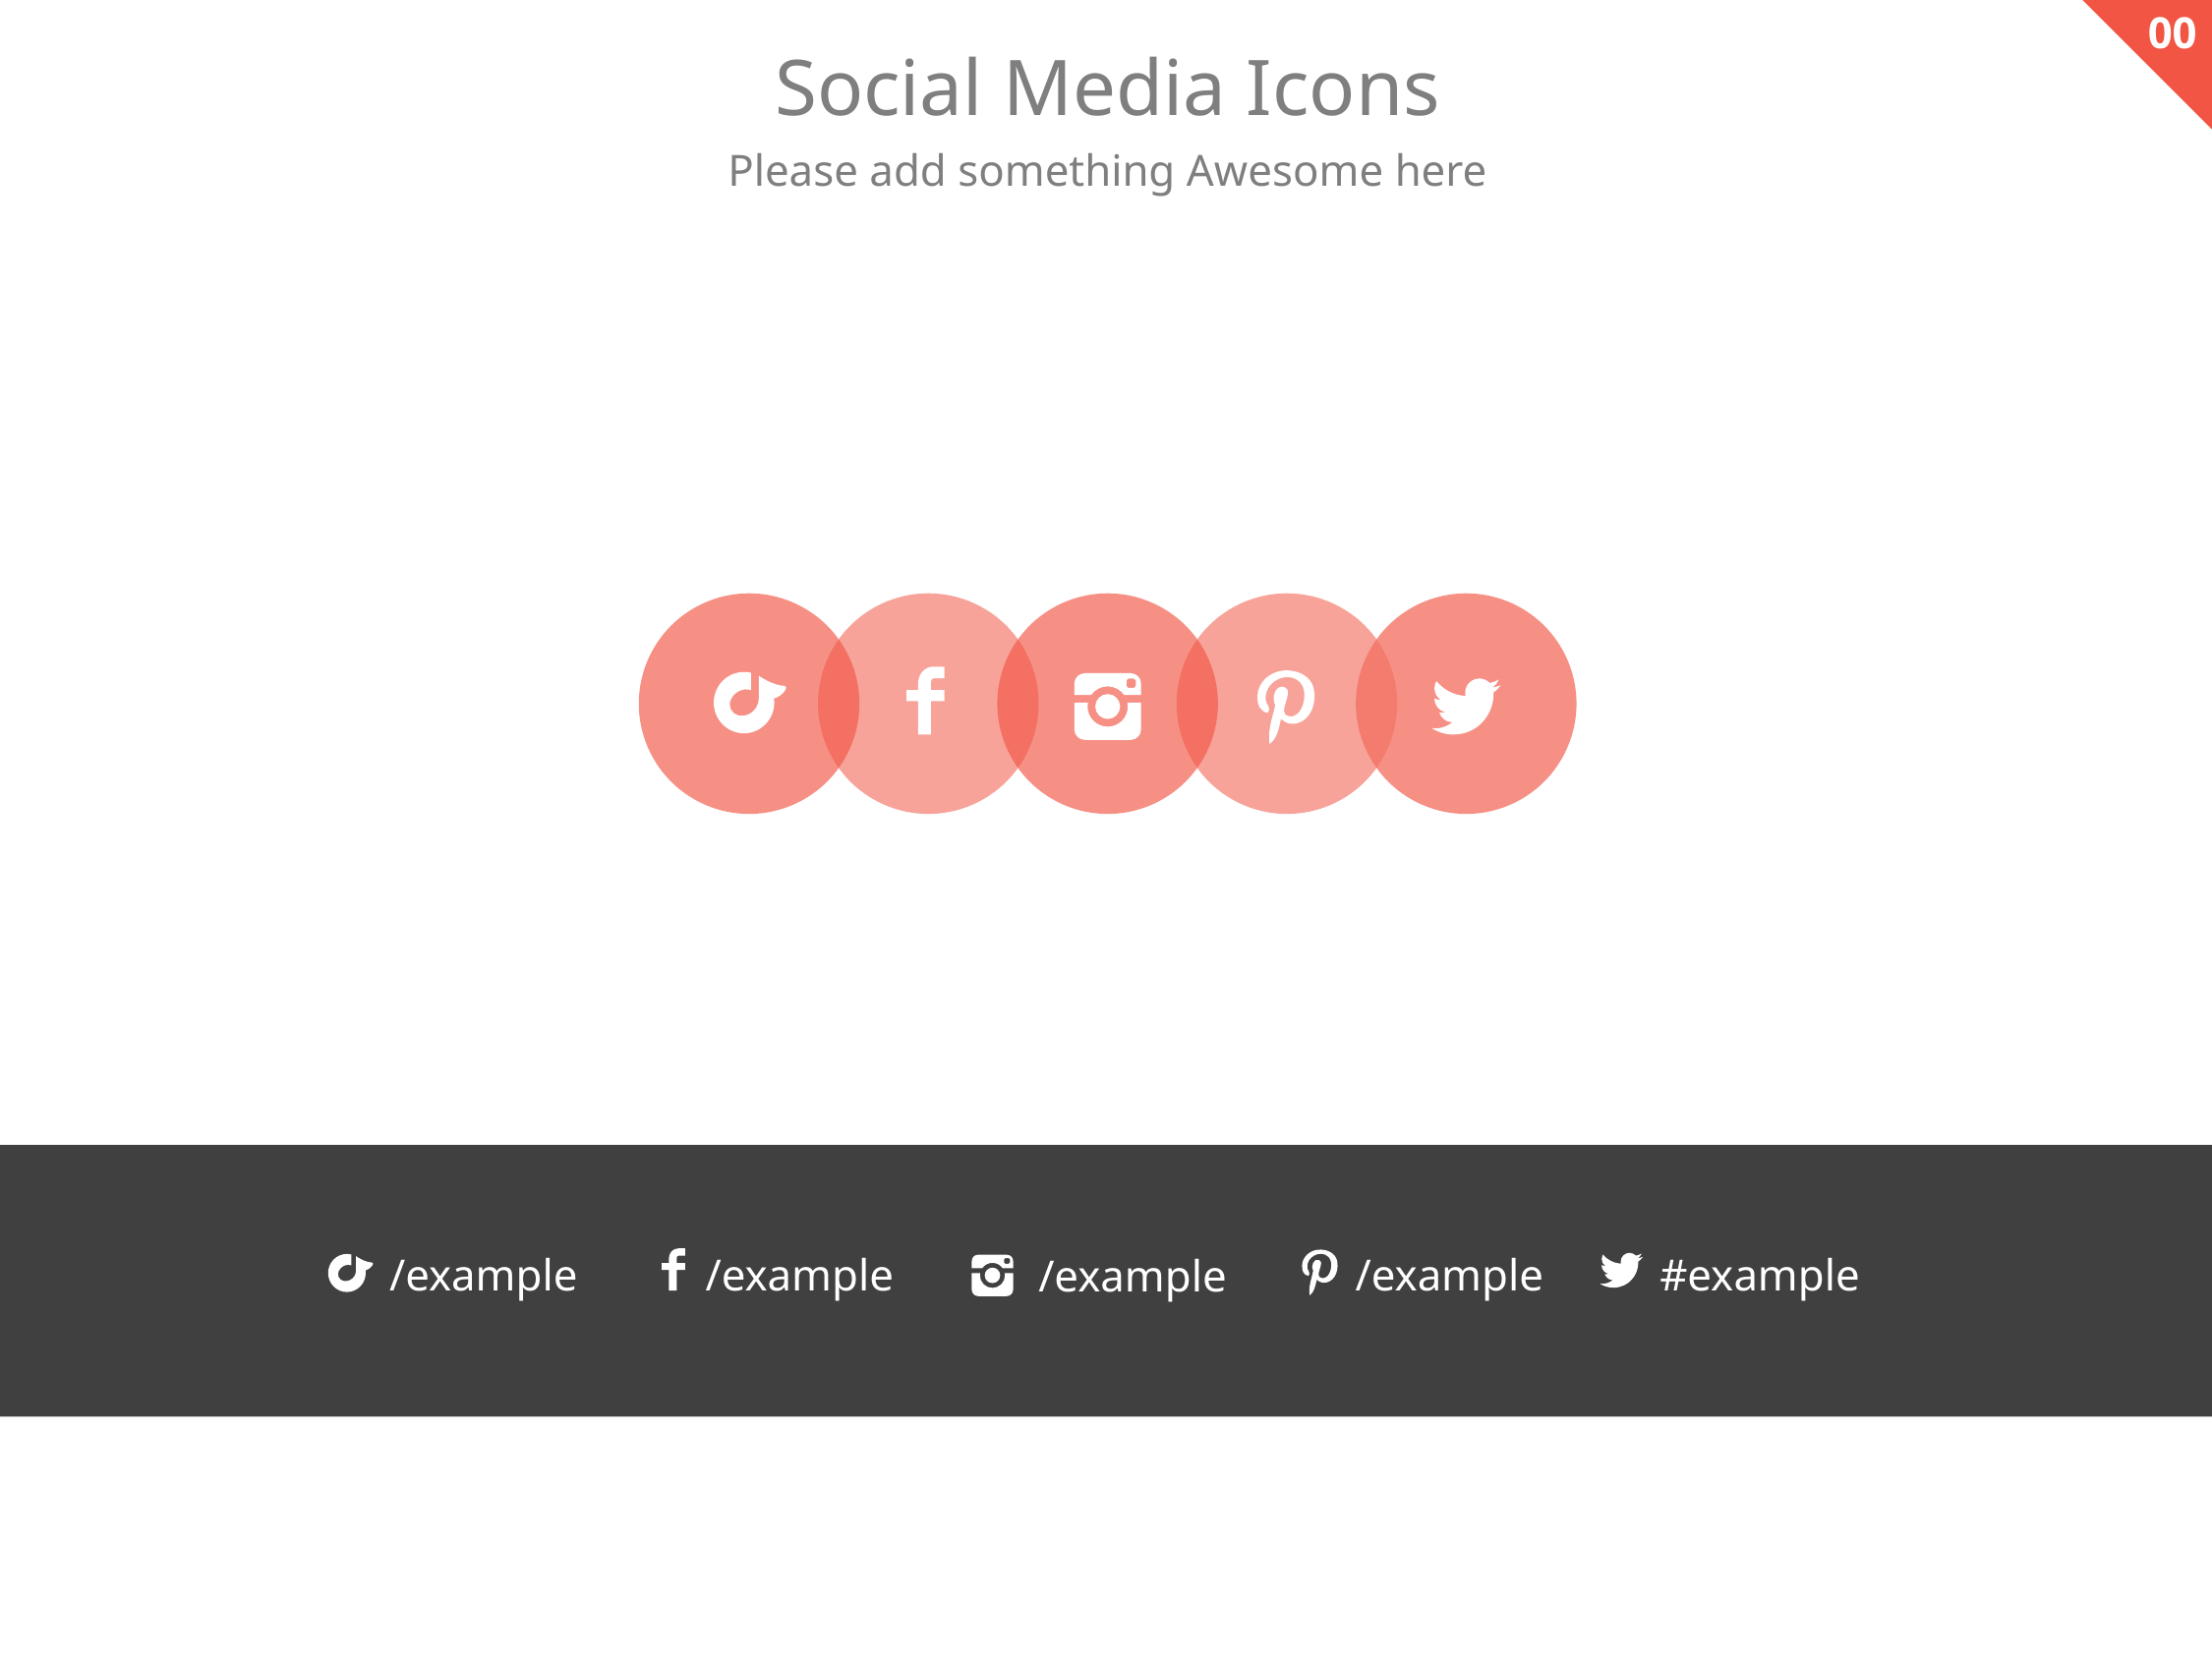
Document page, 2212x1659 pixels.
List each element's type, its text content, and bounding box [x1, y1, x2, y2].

text_box Please add something Awesome here [713, 136, 1502, 202]
text_box [906, 666, 945, 735]
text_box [1302, 1240, 1559, 1308]
text_box [839, 592, 1018, 816]
text_box [1257, 670, 1315, 744]
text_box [662, 1240, 909, 1308]
text_box [637, 592, 861, 816]
text_box Social Media Icons [760, 31, 1456, 136]
text_box [1095, 694, 1121, 719]
text_box [0, 1144, 2212, 1417]
text_box [1074, 672, 1141, 696]
text_box [1376, 592, 1578, 816]
text_box [996, 592, 1219, 816]
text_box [971, 1241, 1243, 1310]
text_box [714, 671, 786, 734]
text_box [2080, 0, 2212, 130]
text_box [327, 1240, 594, 1308]
text_box [1431, 678, 1501, 735]
text_box [1074, 702, 1141, 740]
text_box [1197, 592, 1399, 816]
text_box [1600, 1240, 1876, 1308]
